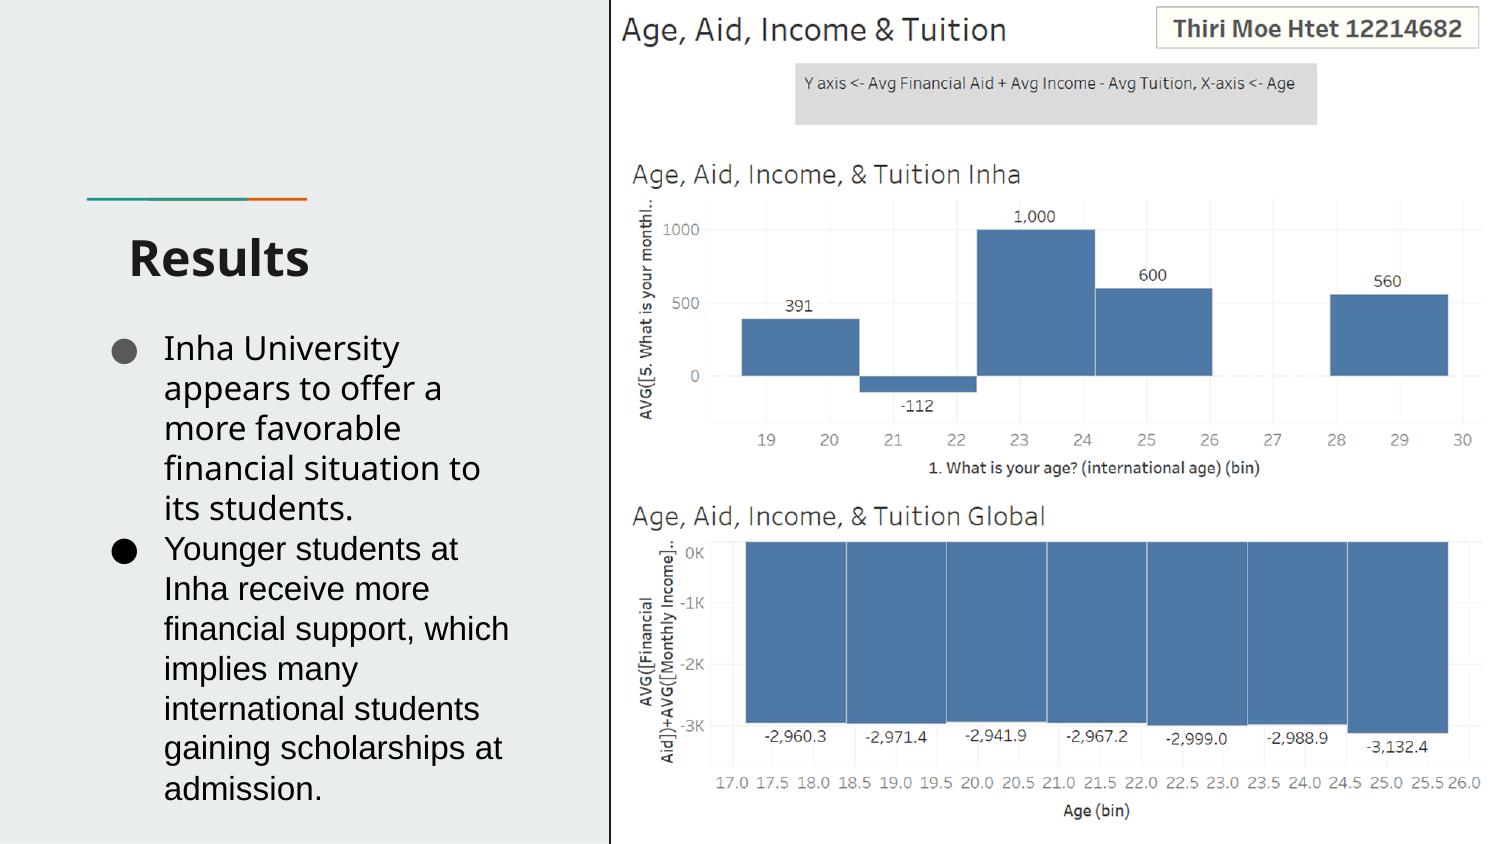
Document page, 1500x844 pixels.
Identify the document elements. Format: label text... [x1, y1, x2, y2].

subtitle Inha University appears to offer a more favorable financial situation to its students. Younger students at Inha receive more financial support, which implies many international students gaining scholarships at admission. [73, 312, 539, 767]
picture [610, 0, 1500, 844]
title Results [113, 211, 605, 489]
